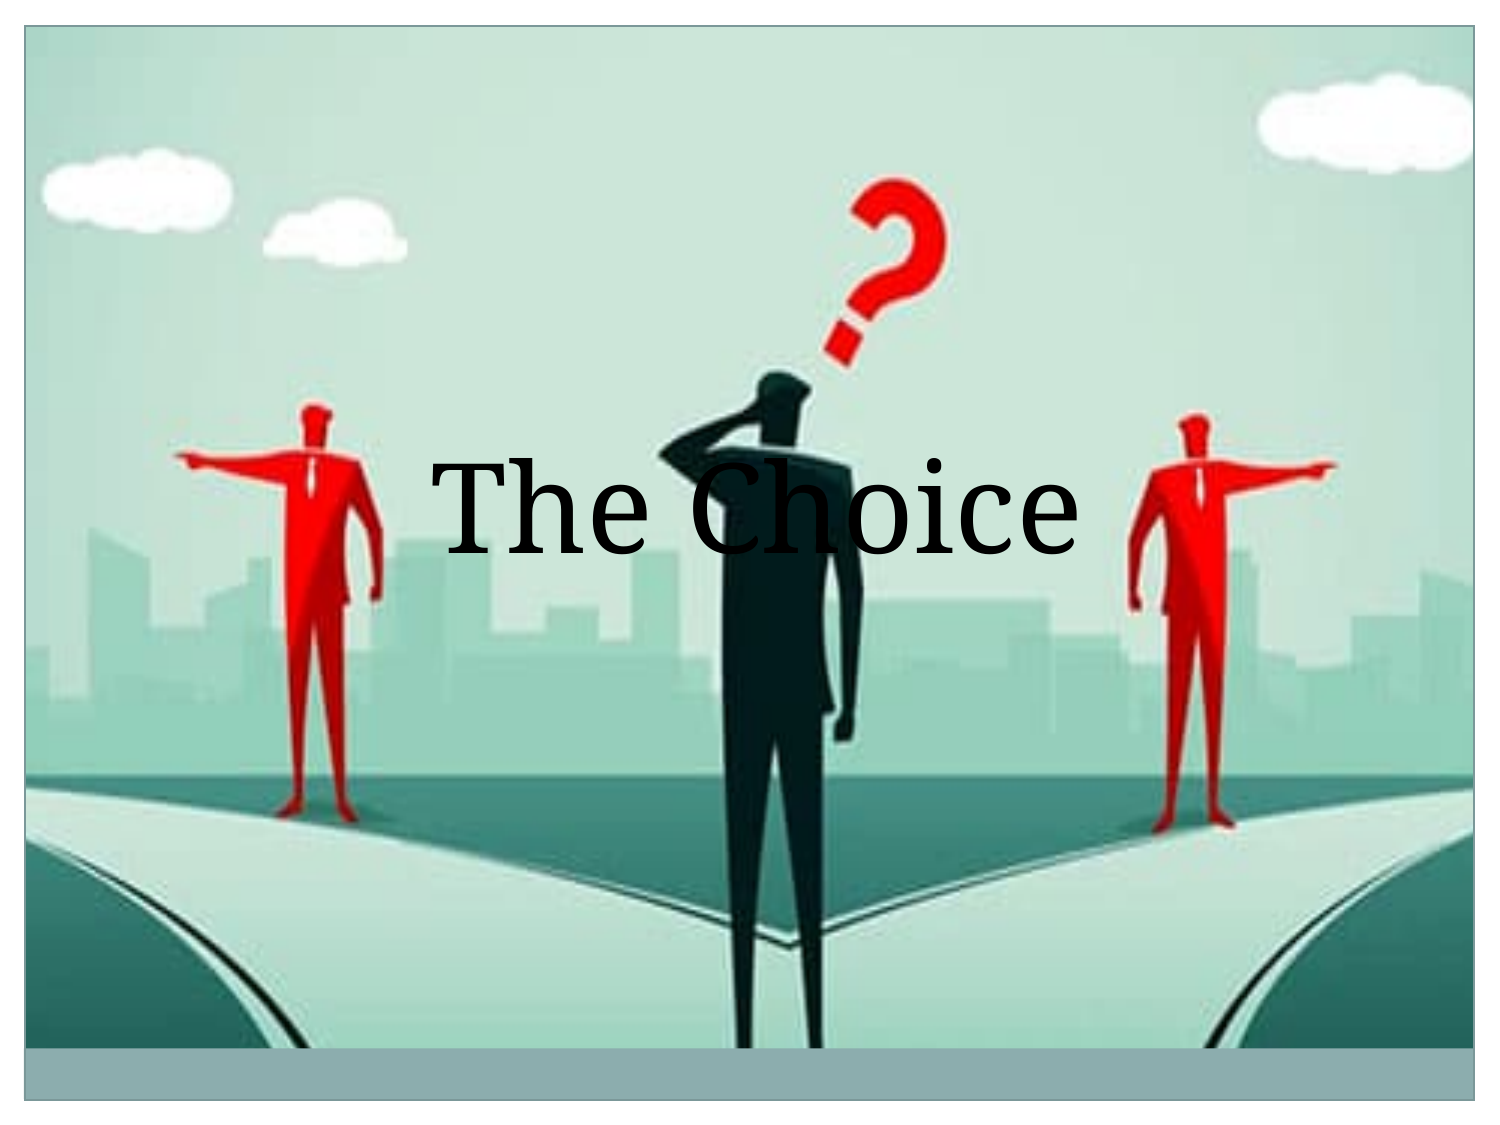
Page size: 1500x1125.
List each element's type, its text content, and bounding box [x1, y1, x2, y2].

title The Choice [135, 385, 1411, 587]
picture [26, 27, 1473, 1048]
